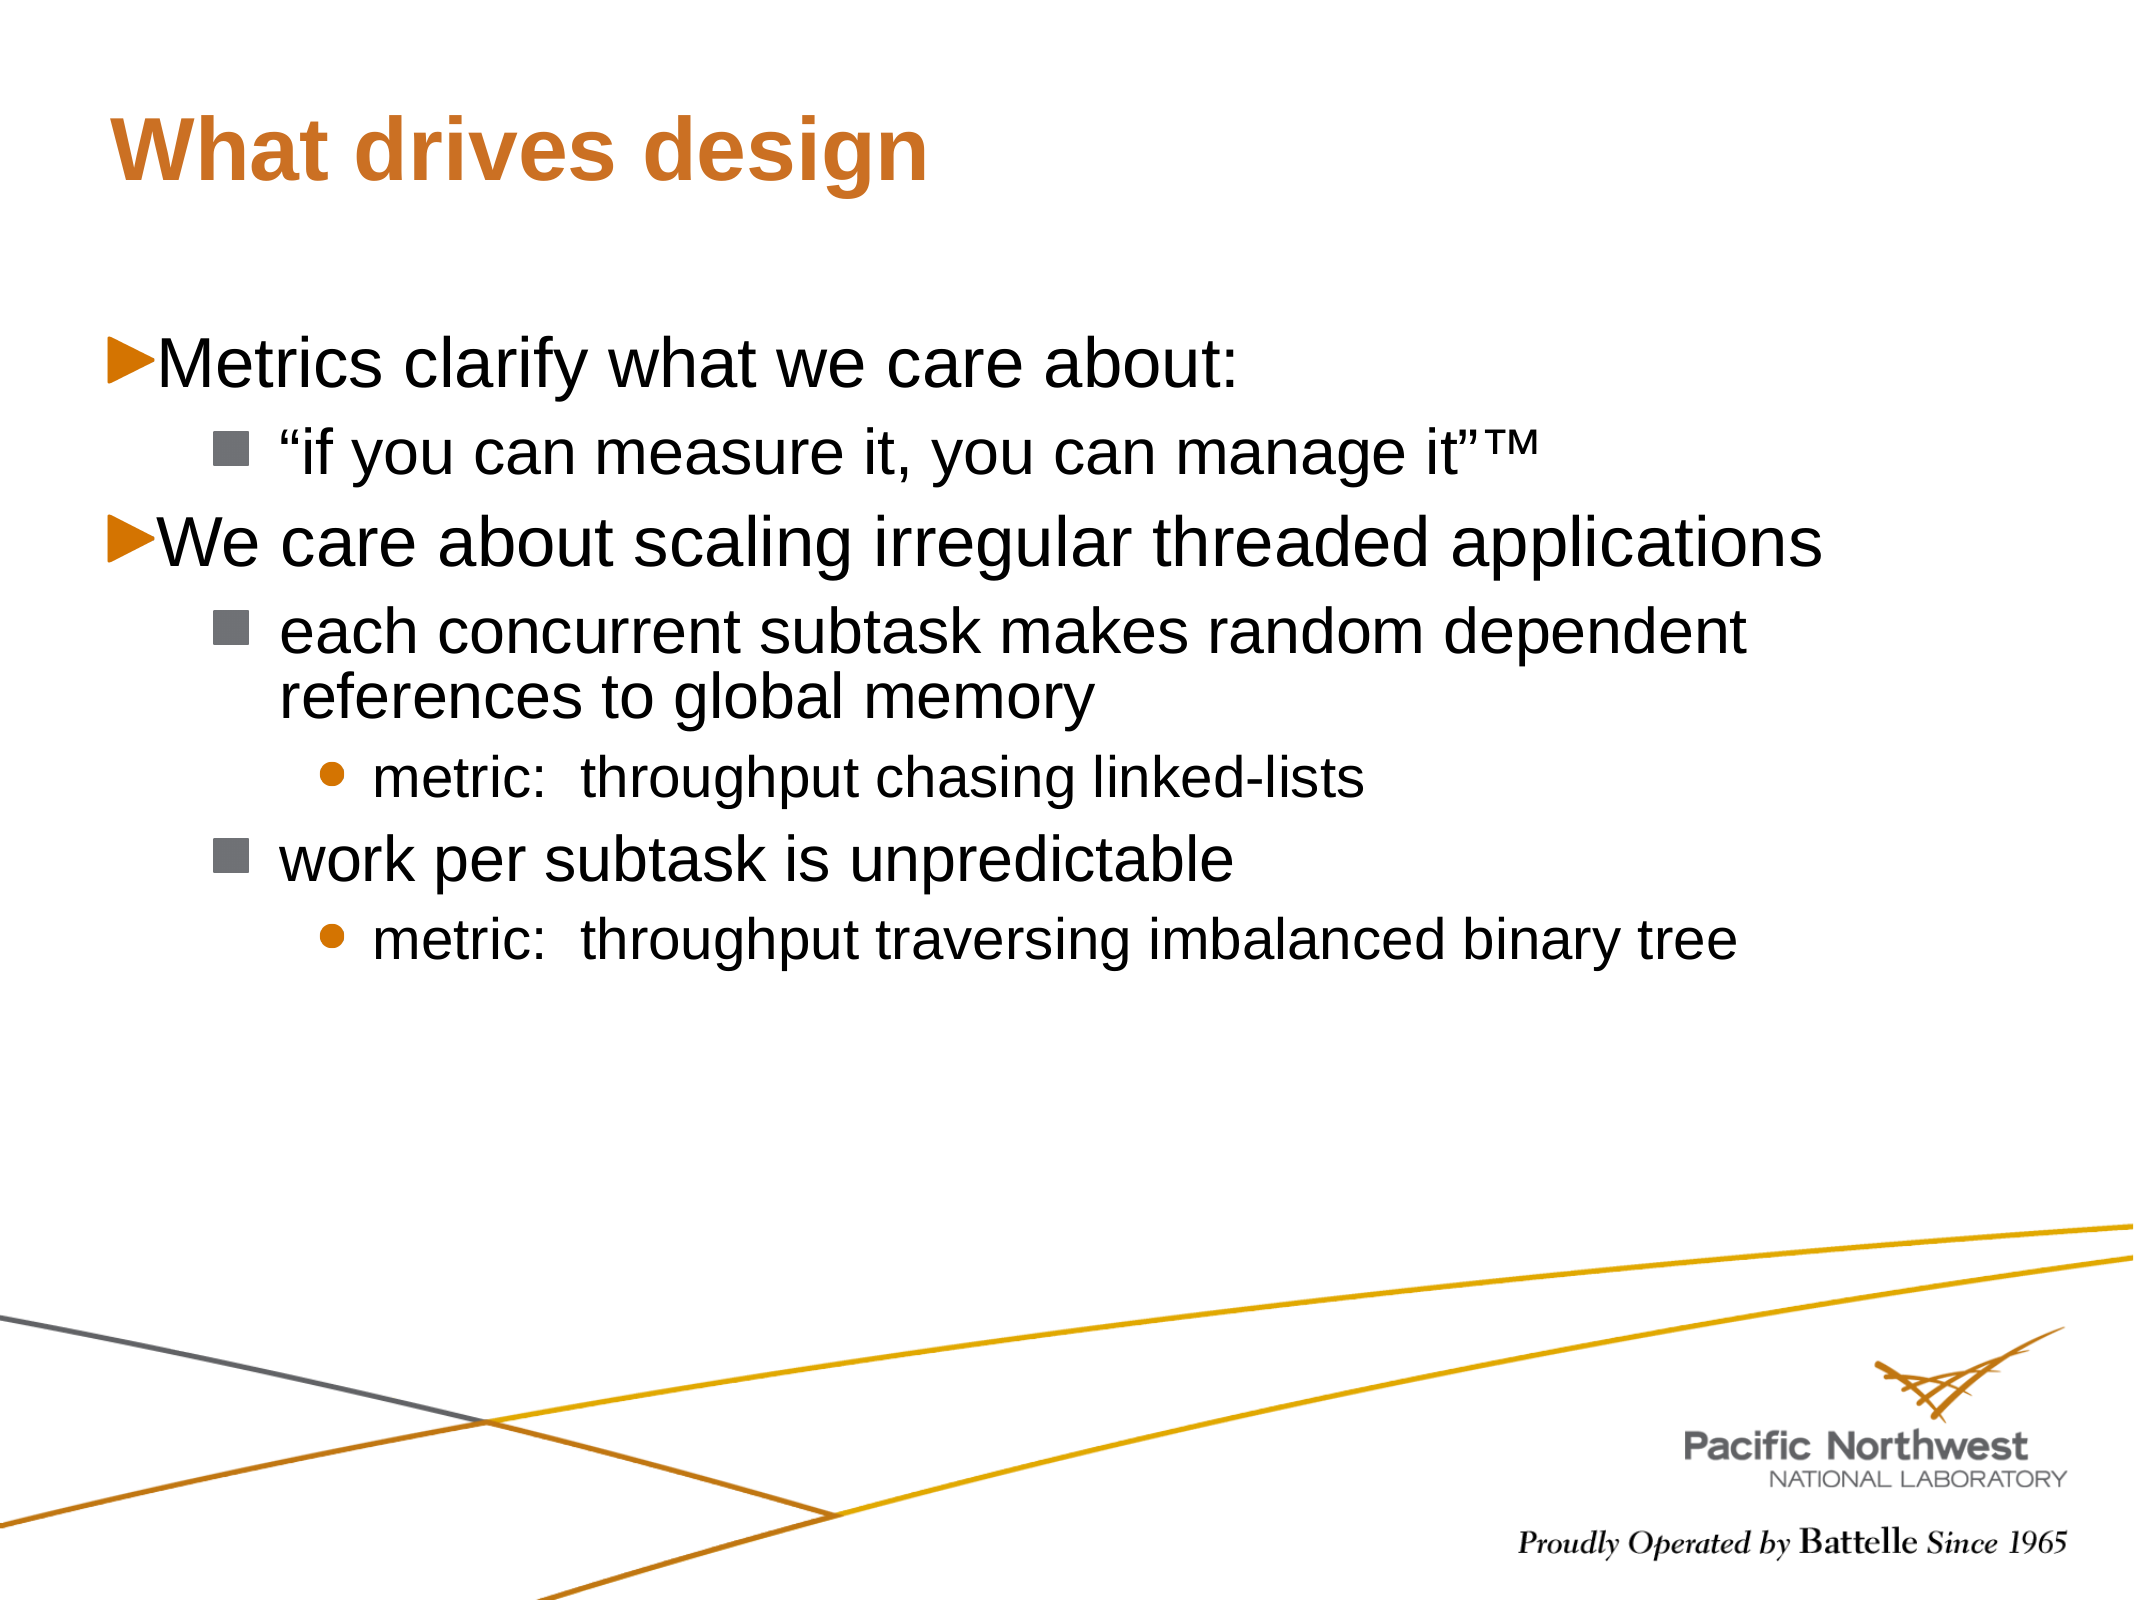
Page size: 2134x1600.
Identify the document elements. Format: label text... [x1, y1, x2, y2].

title What drives design [110, 107, 2026, 329]
picture [319, 923, 345, 949]
picture [0, 1199, 2134, 1600]
picture [212, 430, 250, 467]
picture [212, 837, 250, 874]
picture [319, 761, 345, 787]
picture [106, 335, 156, 385]
picture [212, 609, 250, 646]
list Metrics clarify what we care about: “if you can measure it, you can manage it”™ We care about scaling irregular threaded applications each concurrent subtask makes random dependent references to global memory metric: throughput chasing linked-lists work per subtask is unpredictable metric: throughput traversing imbalanced binary tree [105, 329, 2028, 1387]
picture [106, 513, 156, 564]
